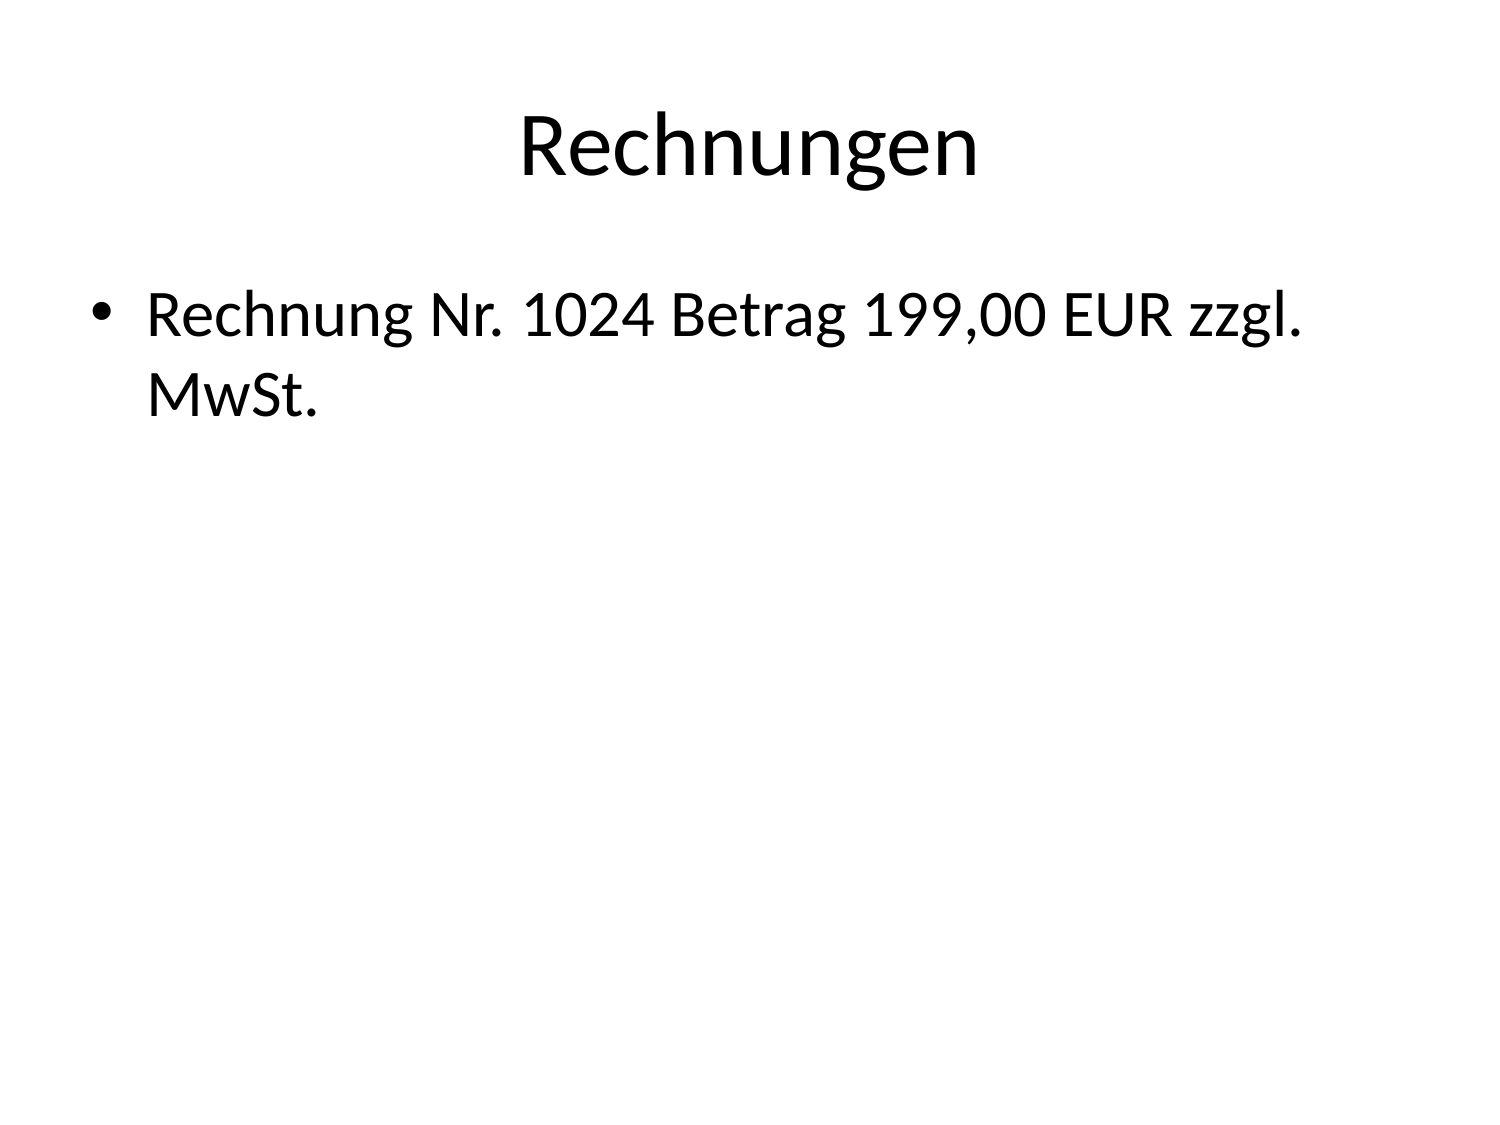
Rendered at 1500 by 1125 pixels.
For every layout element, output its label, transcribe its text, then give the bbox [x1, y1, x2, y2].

title Rechnungen [75, 45, 1425, 233]
list Rechnung Nr. 1024 Betrag 199,00 EUR zzgl. MwSt. [75, 262, 1425, 1005]
